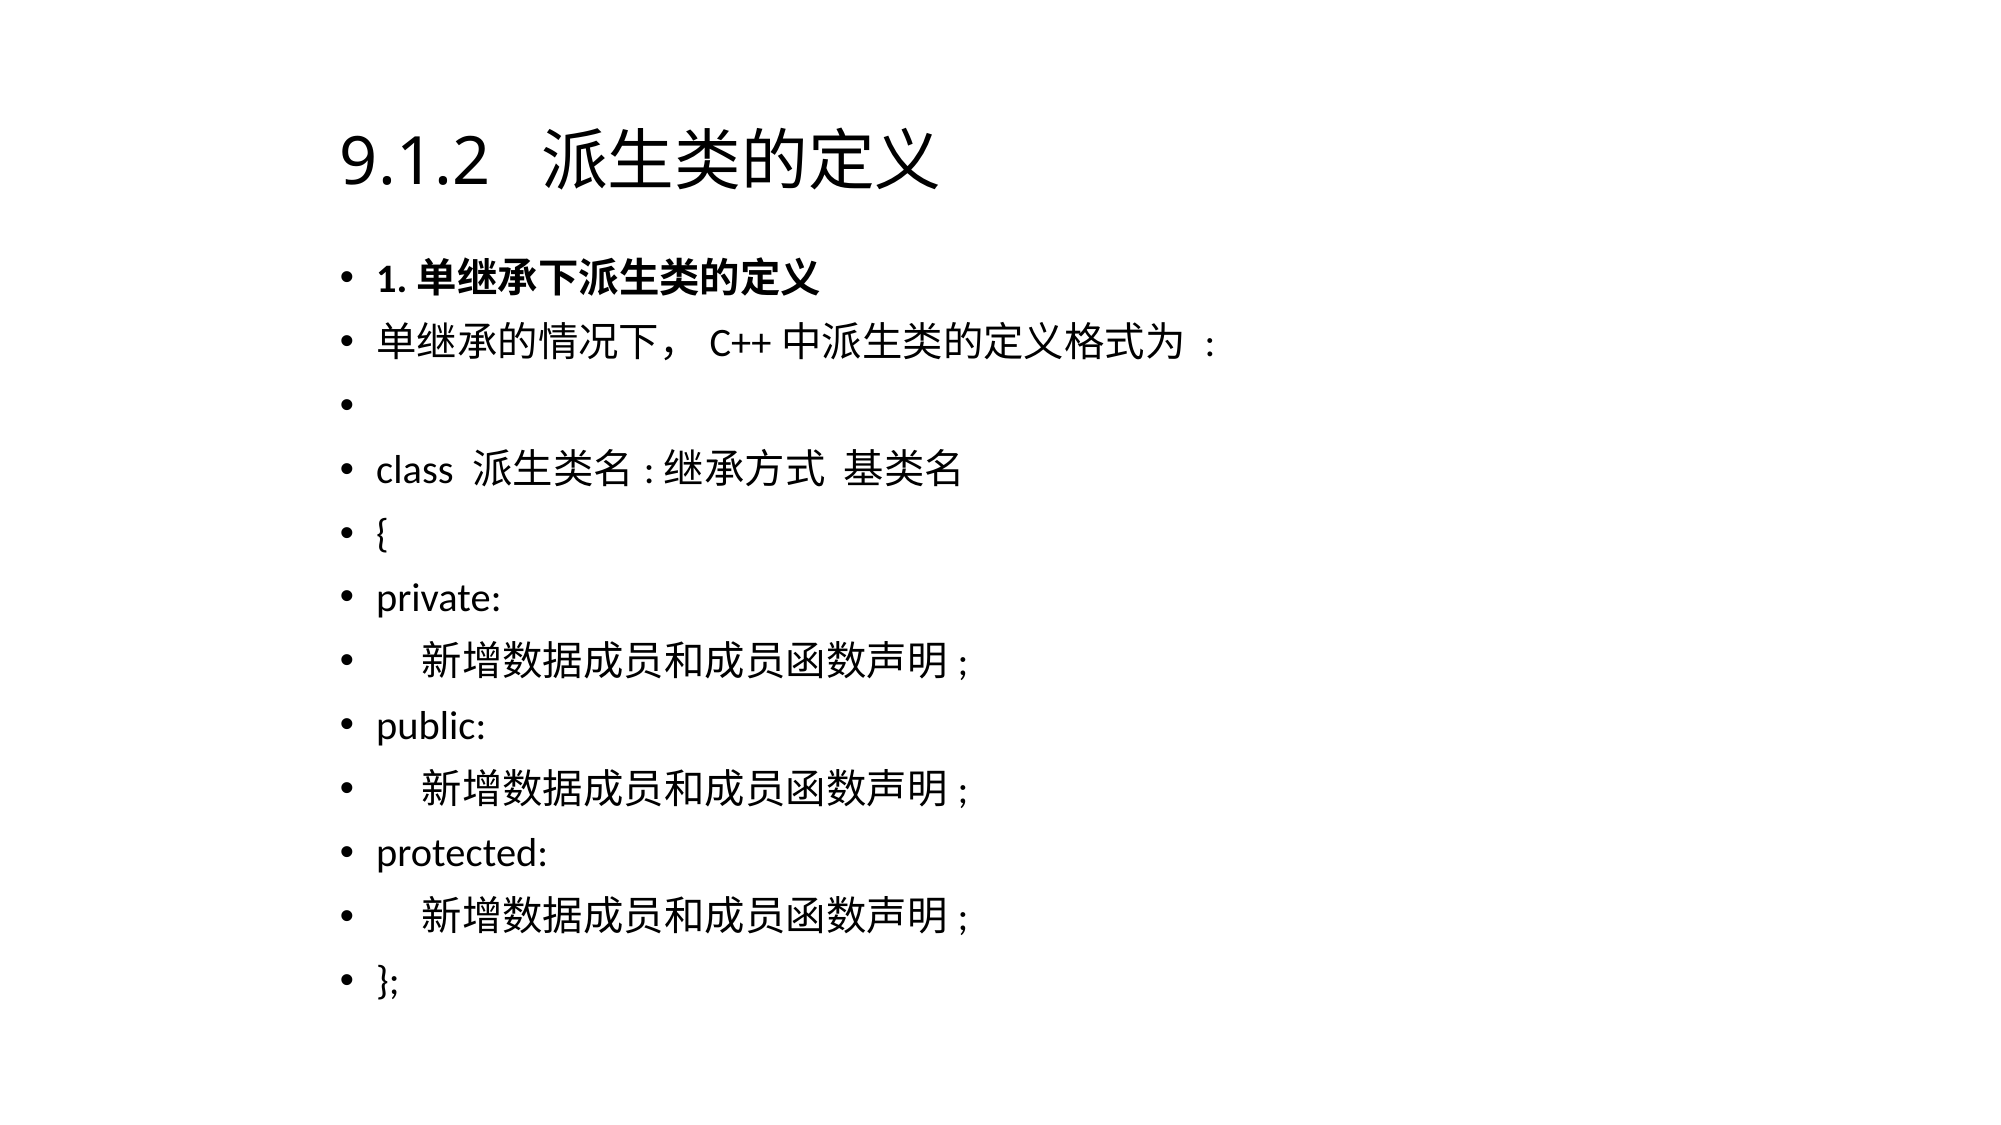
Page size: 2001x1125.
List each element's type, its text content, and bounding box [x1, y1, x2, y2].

list 1.单继承下派生类的定义 单继承的情况下，C++中派生类的定义格式为 : class 派生类名:继承方式 基类名 { private: 新增数据成员和成员函数声明; public: 新增数据成员和成员函数声明; protected: 新增数据成员和成员函数声明; }; [324, 249, 1638, 1013]
title 9.1.2 派生类的定义 [324, 87, 1675, 238]
